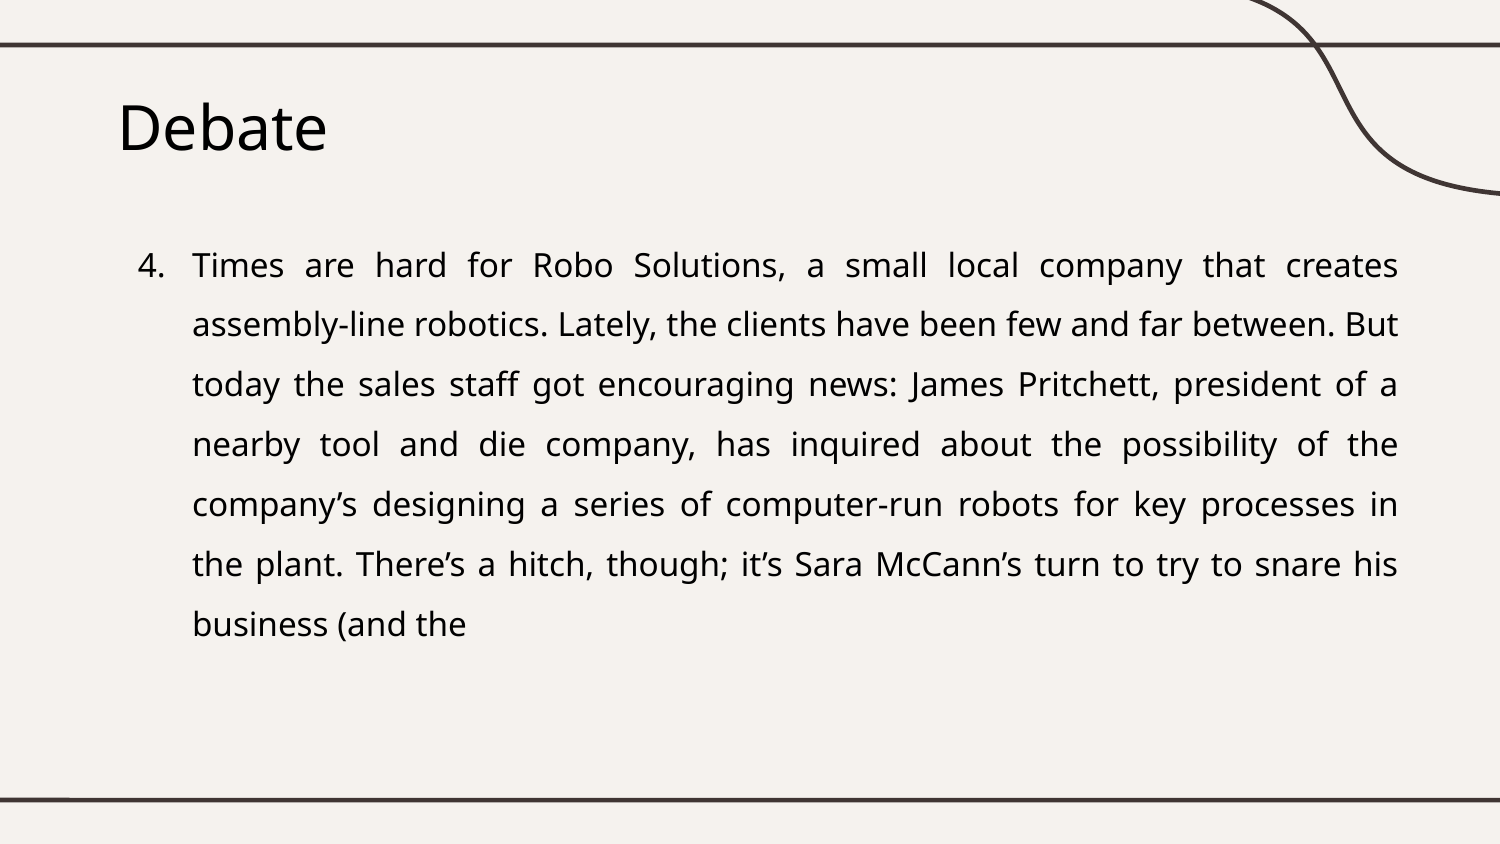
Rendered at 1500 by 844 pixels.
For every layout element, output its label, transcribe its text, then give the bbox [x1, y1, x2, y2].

list Times are hard for Robo Solutions, a small local company that creates assembly-line robotics. Lately, the clients have been few and far between. But today the sales staff got encouraging news: James Pritchett, president of a nearby tool and die company, has inquired about the possibility of the company’s designing a series of computer-run robots for key processes in the plant. There’s a hitch, though; it’s Sara McCann’s turn to try to snare his business (and the [116, 208, 1401, 750]
title Debate [116, 72, 1401, 167]
